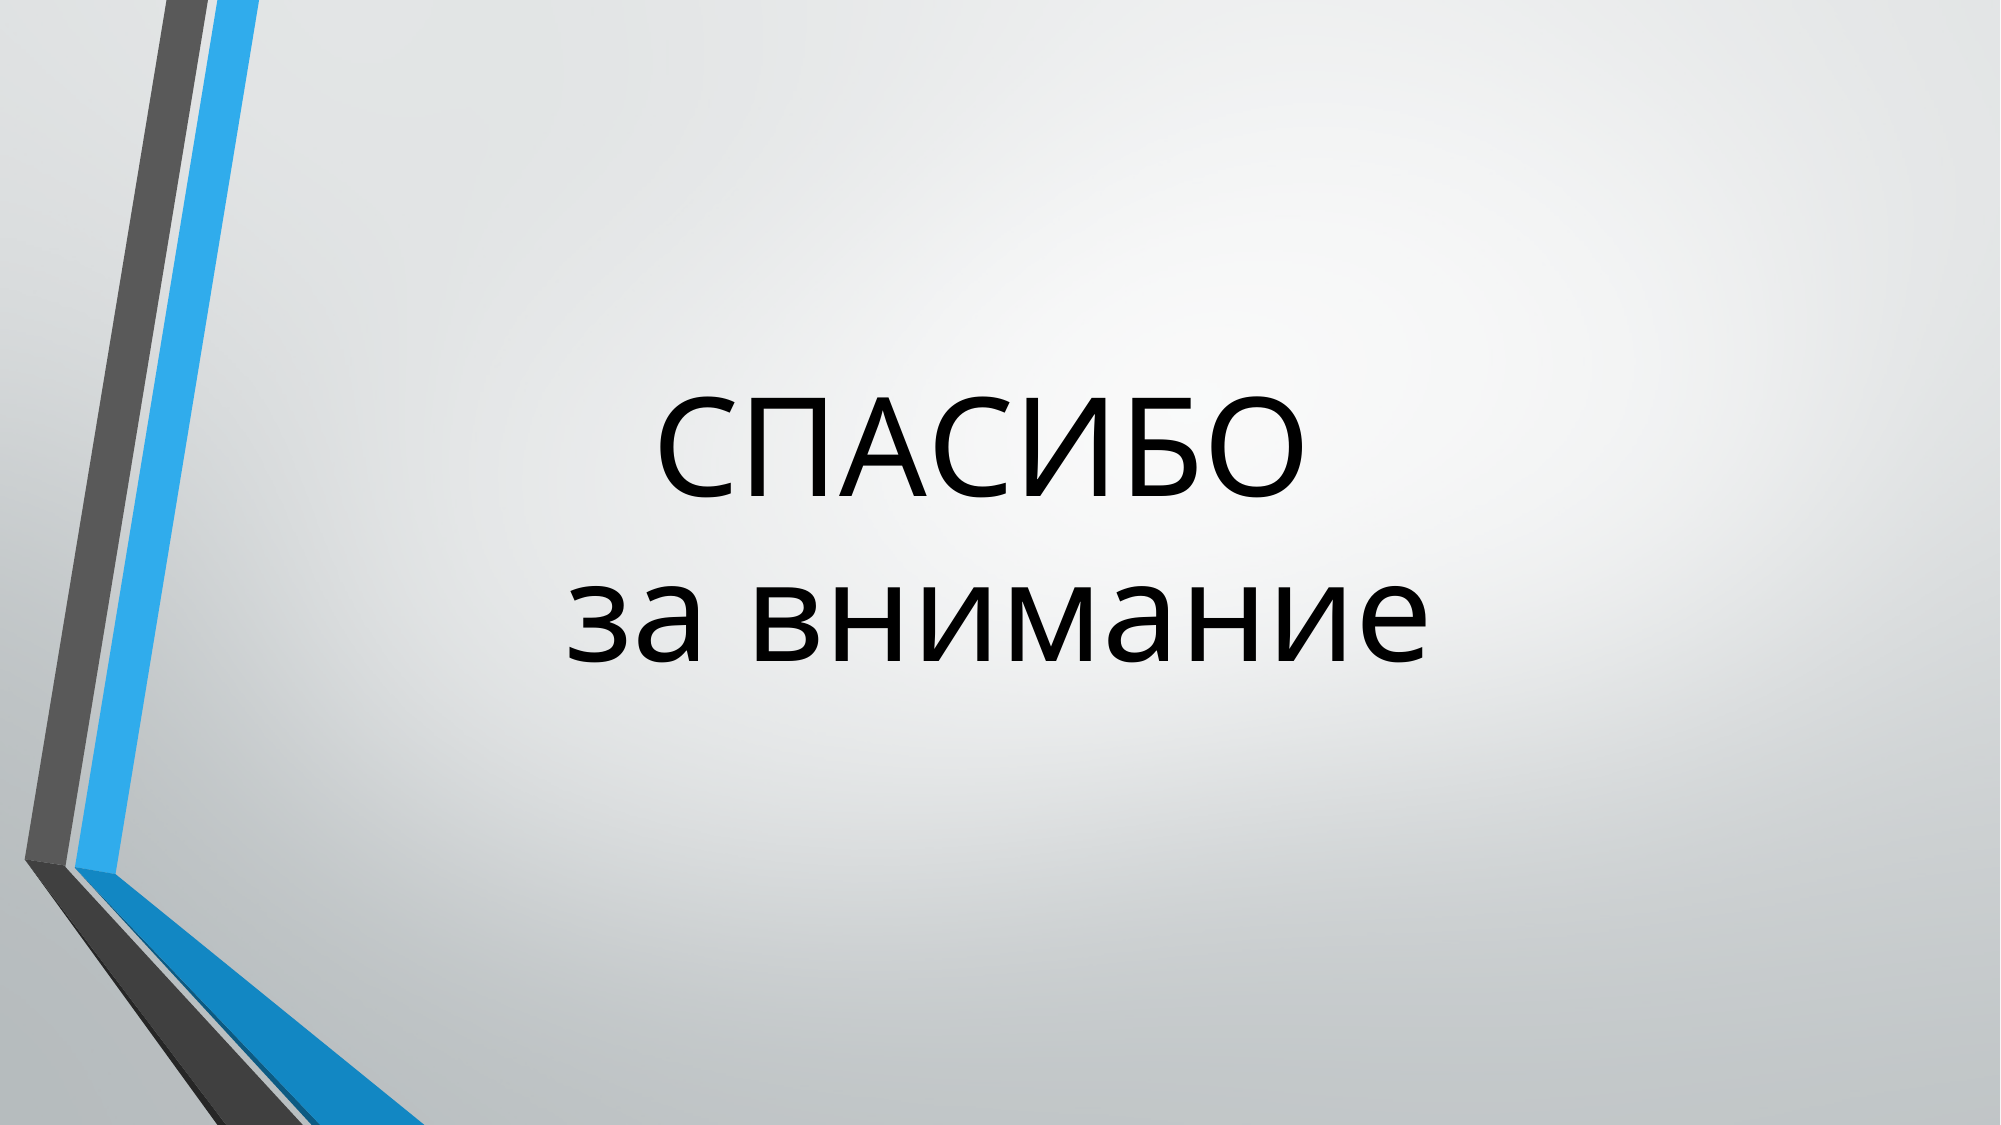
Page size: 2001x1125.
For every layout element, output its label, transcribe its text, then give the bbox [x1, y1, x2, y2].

title СПАСИБО за внимание [187, 101, 1813, 947]
